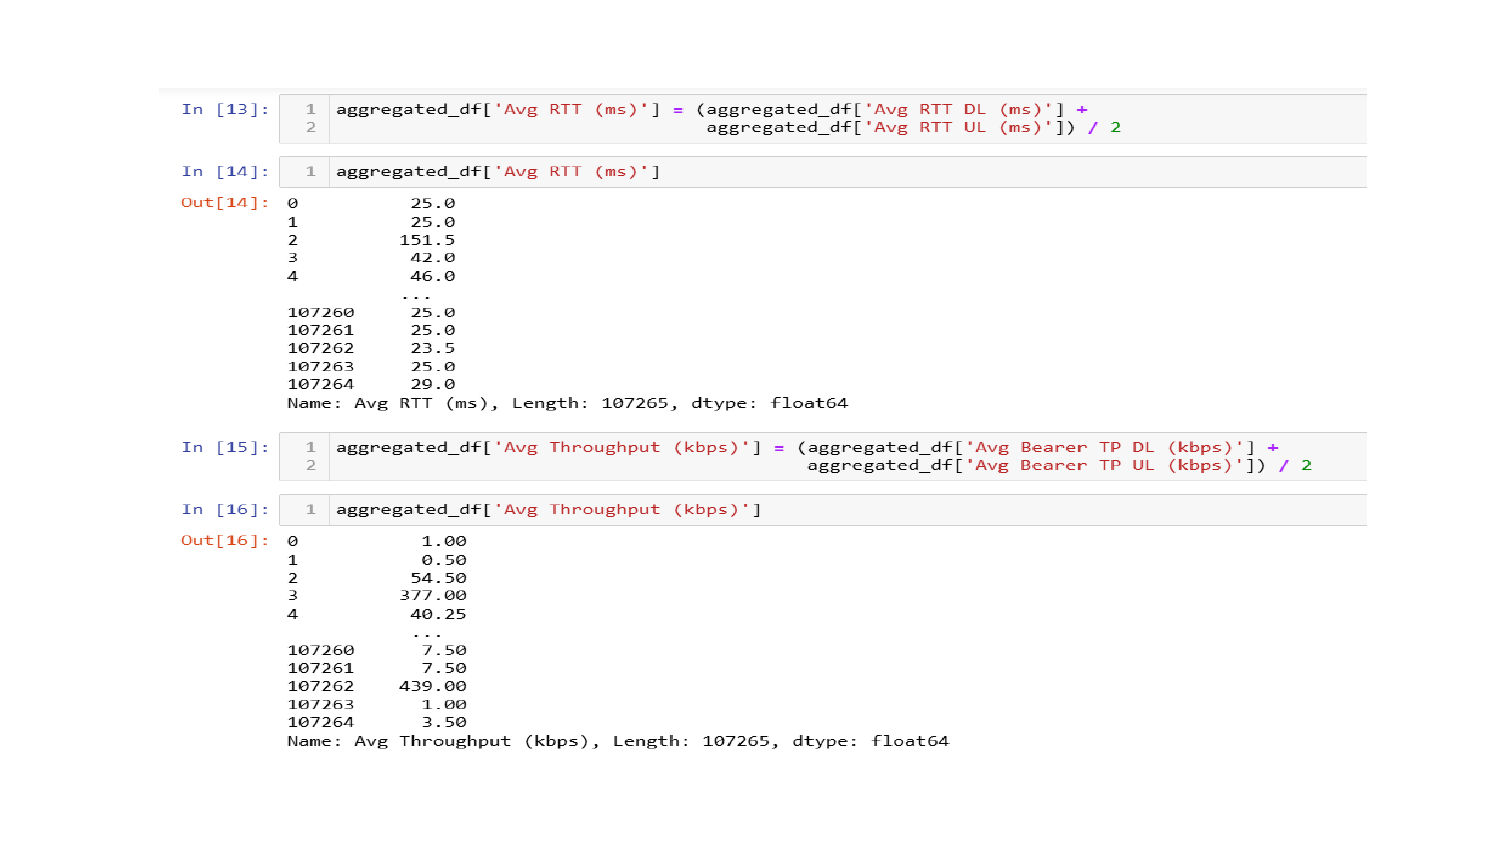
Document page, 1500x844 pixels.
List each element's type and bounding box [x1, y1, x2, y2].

picture [159, 88, 1367, 756]
